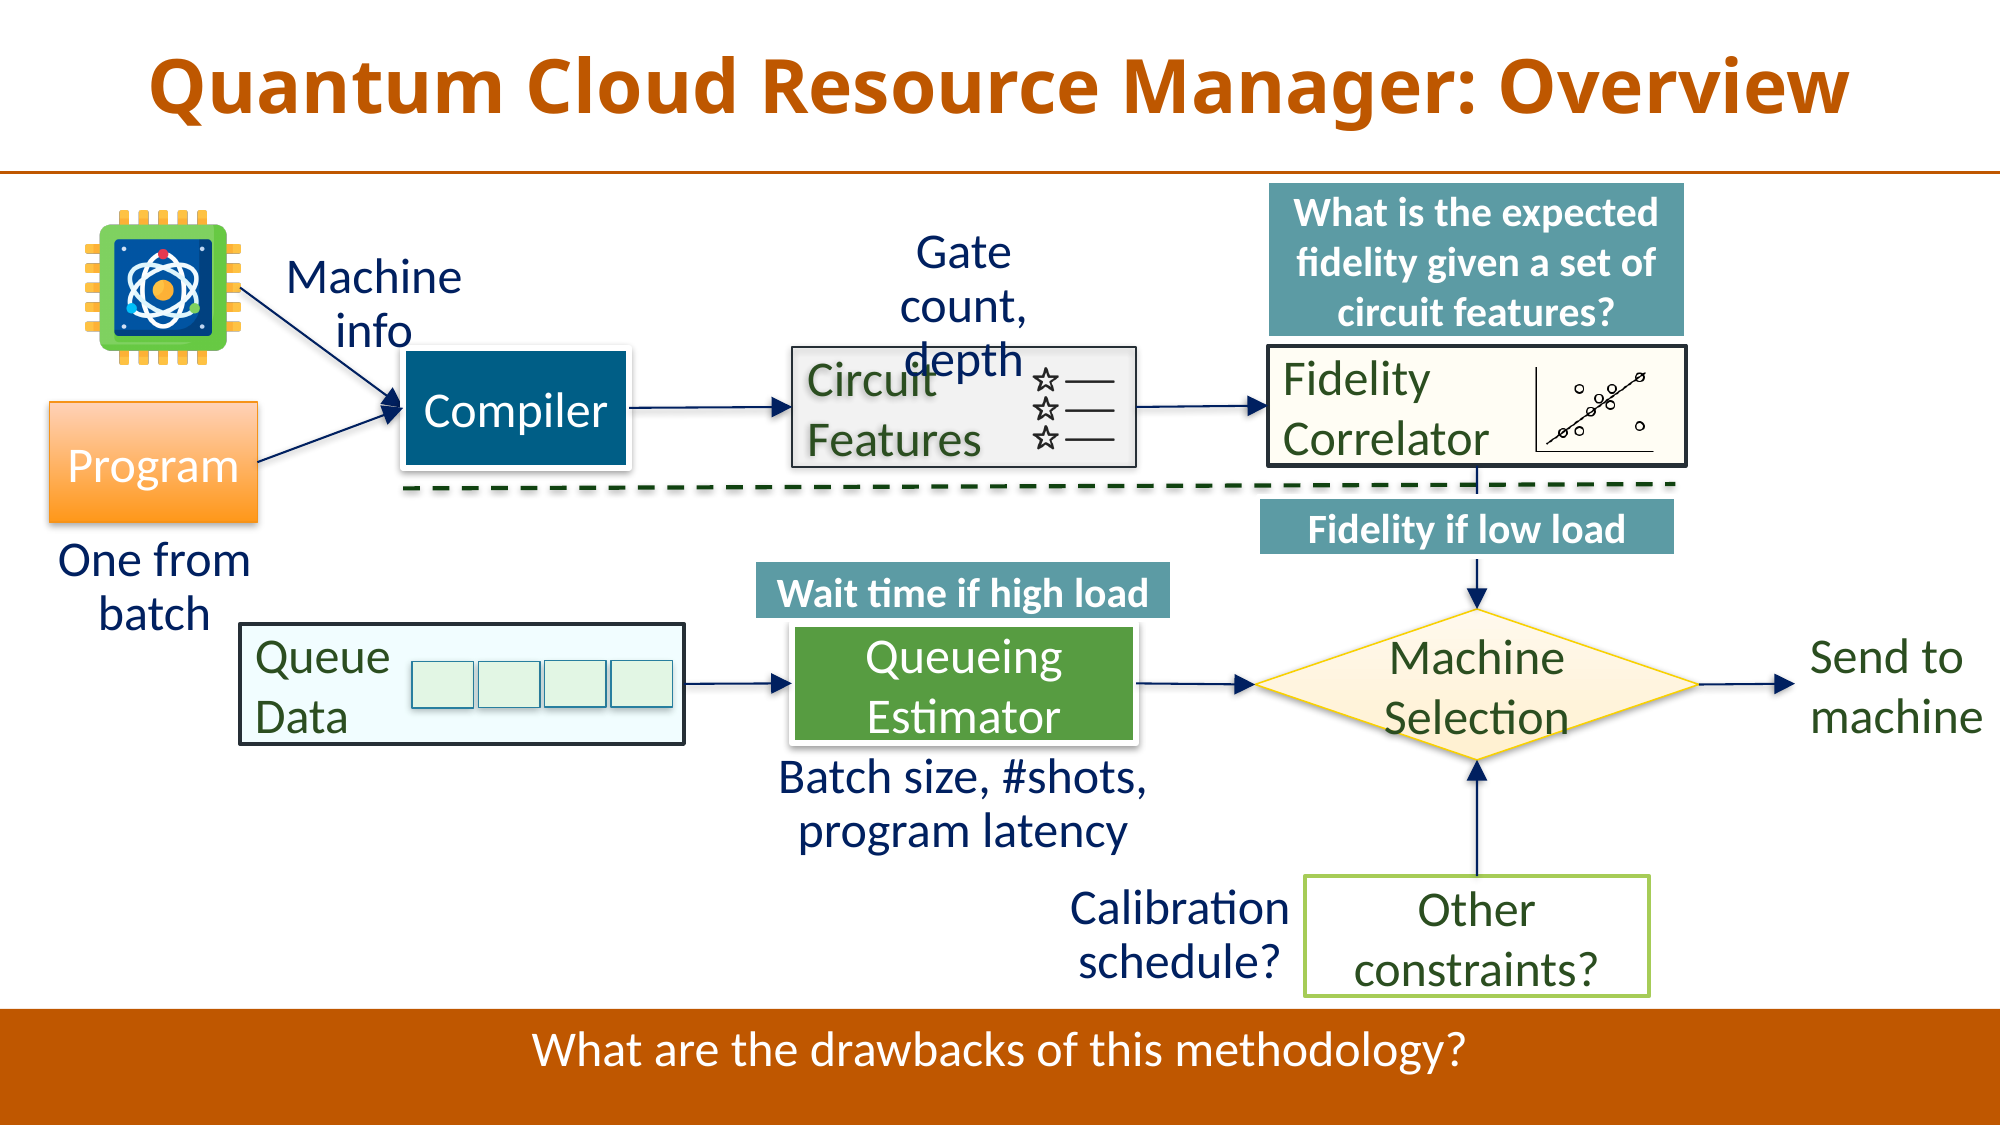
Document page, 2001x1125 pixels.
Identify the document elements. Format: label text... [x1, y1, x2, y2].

text_box Fidelity if low load [1256, 497, 1472, 559]
text_box One from batch [41, 525, 268, 649]
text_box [239, 623, 685, 745]
text_box Gate count, depth [833, 217, 1095, 343]
text_box Compiler [401, 345, 632, 471]
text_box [239, 287, 404, 409]
text_box Quantum Cloud Resource Manager: Overview [13, 6, 1987, 171]
text_box Batch size, #shots, program latency [748, 743, 1178, 867]
text_box Fidelity if low load [1482, 496, 1679, 559]
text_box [1482, 483, 1676, 489]
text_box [257, 407, 404, 463]
text_box Machine info [261, 242, 487, 366]
text_box Send to machine [1794, 616, 1999, 752]
text_box Machine Selection [1256, 610, 1698, 761]
text_box Queueing Estimator [789, 622, 1139, 743]
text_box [402, 483, 1472, 489]
picture [85, 209, 241, 366]
text_box Program [49, 401, 258, 523]
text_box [791, 345, 1137, 471]
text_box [1267, 324, 1687, 487]
text_box What is the expected fidelity given a set of circuit features? [1265, 185, 1688, 325]
text_box Calibration schedule? [1039, 874, 1322, 997]
text_box Wait time if high load [752, 558, 1174, 622]
text_box What are the drawbacks of this methodology? [0, 1008, 2000, 1125]
text_box Other constraints? [1303, 874, 1651, 998]
